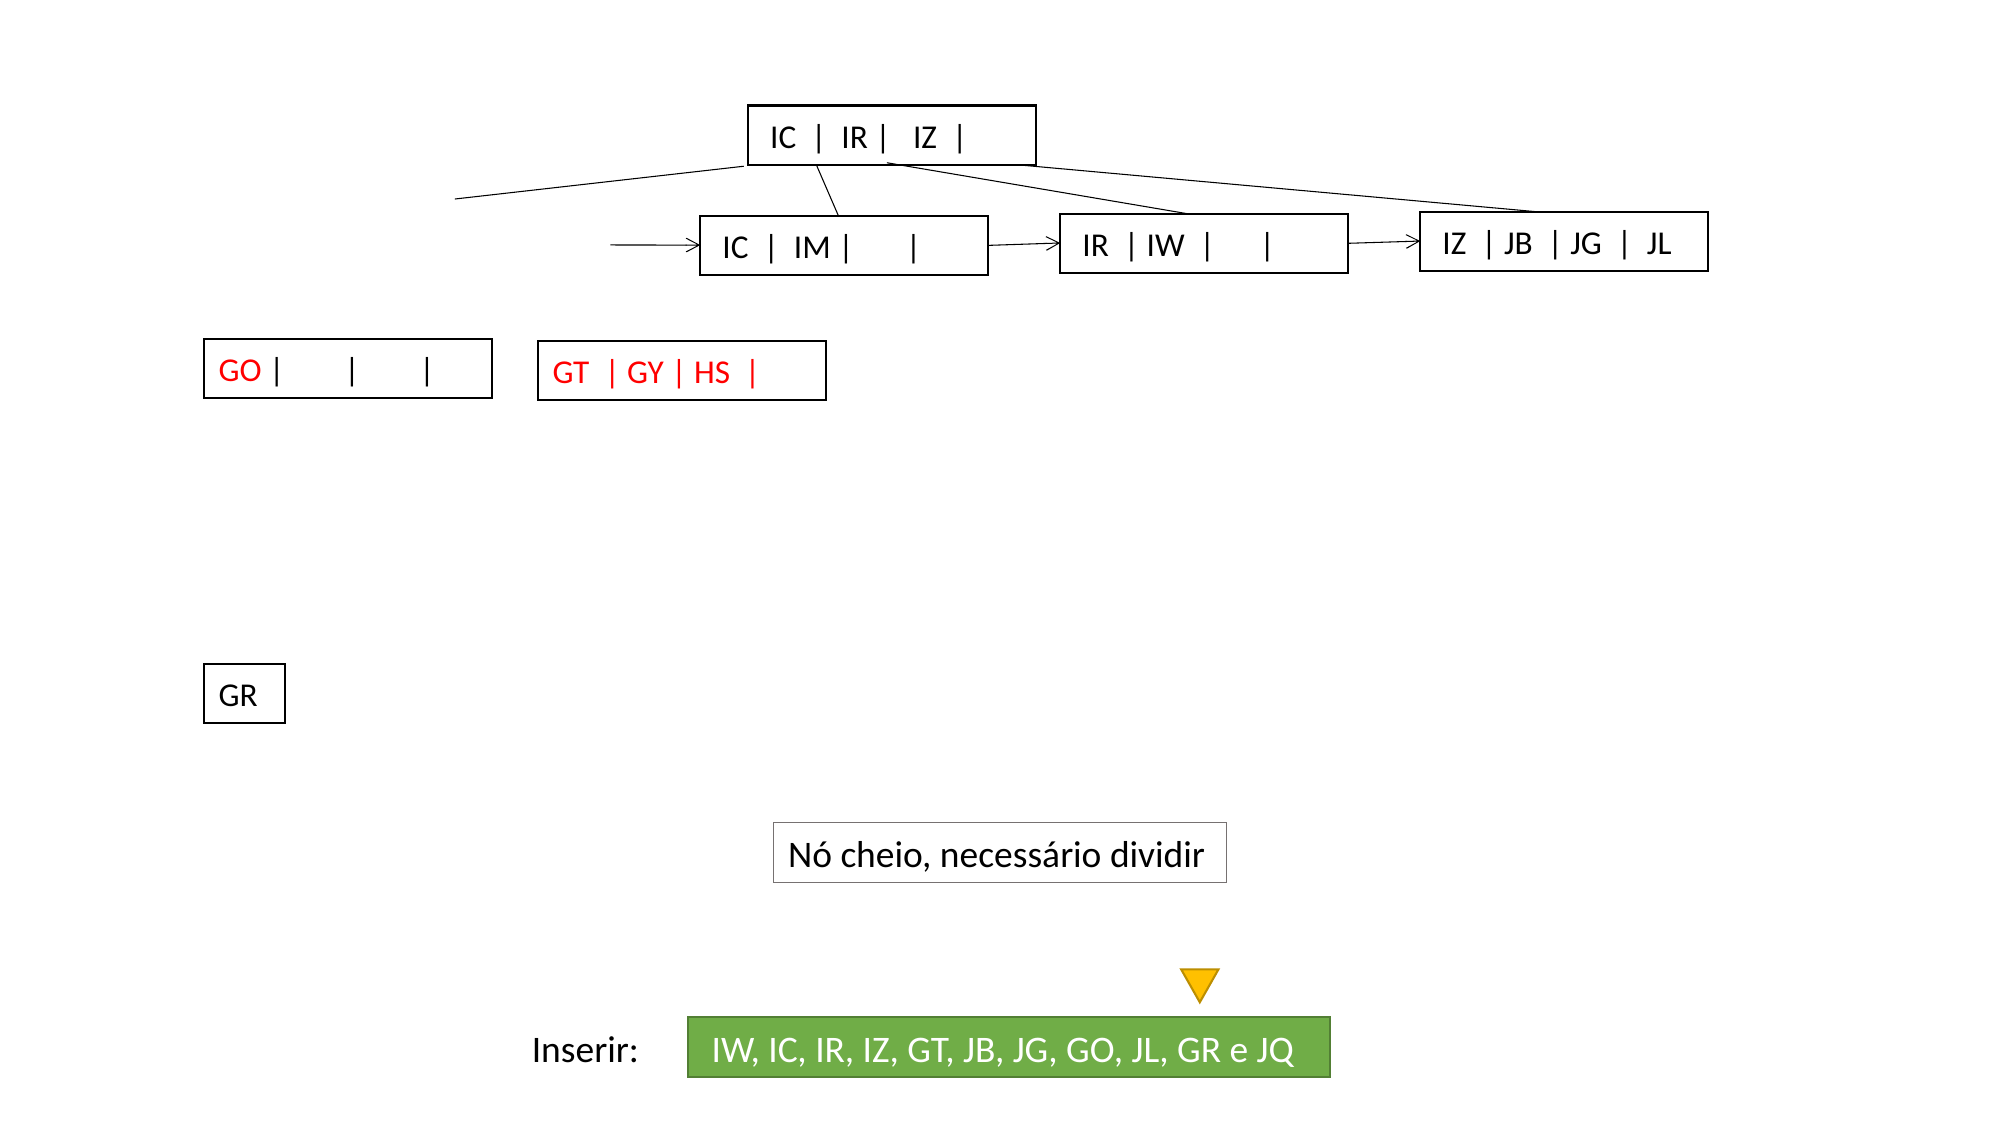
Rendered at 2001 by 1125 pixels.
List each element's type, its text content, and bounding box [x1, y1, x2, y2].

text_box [700, 215, 989, 275]
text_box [1420, 211, 1709, 271]
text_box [204, 339, 492, 399]
text_box IW, IC, IR, IZ, GT, JB, JG, GO, JL, GR e JQ [687, 1016, 1331, 1078]
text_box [1060, 213, 1349, 273]
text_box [454, 166, 744, 199]
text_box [537, 341, 826, 401]
text_box [1179, 968, 1221, 1005]
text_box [747, 105, 1036, 165]
text_box Inserir: [517, 1017, 666, 1078]
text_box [1036, 160, 1560, 214]
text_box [886, 162, 1200, 216]
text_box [204, 664, 285, 724]
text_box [815, 165, 840, 215]
text_box Nó cheio, necessário dividir [773, 822, 1227, 883]
